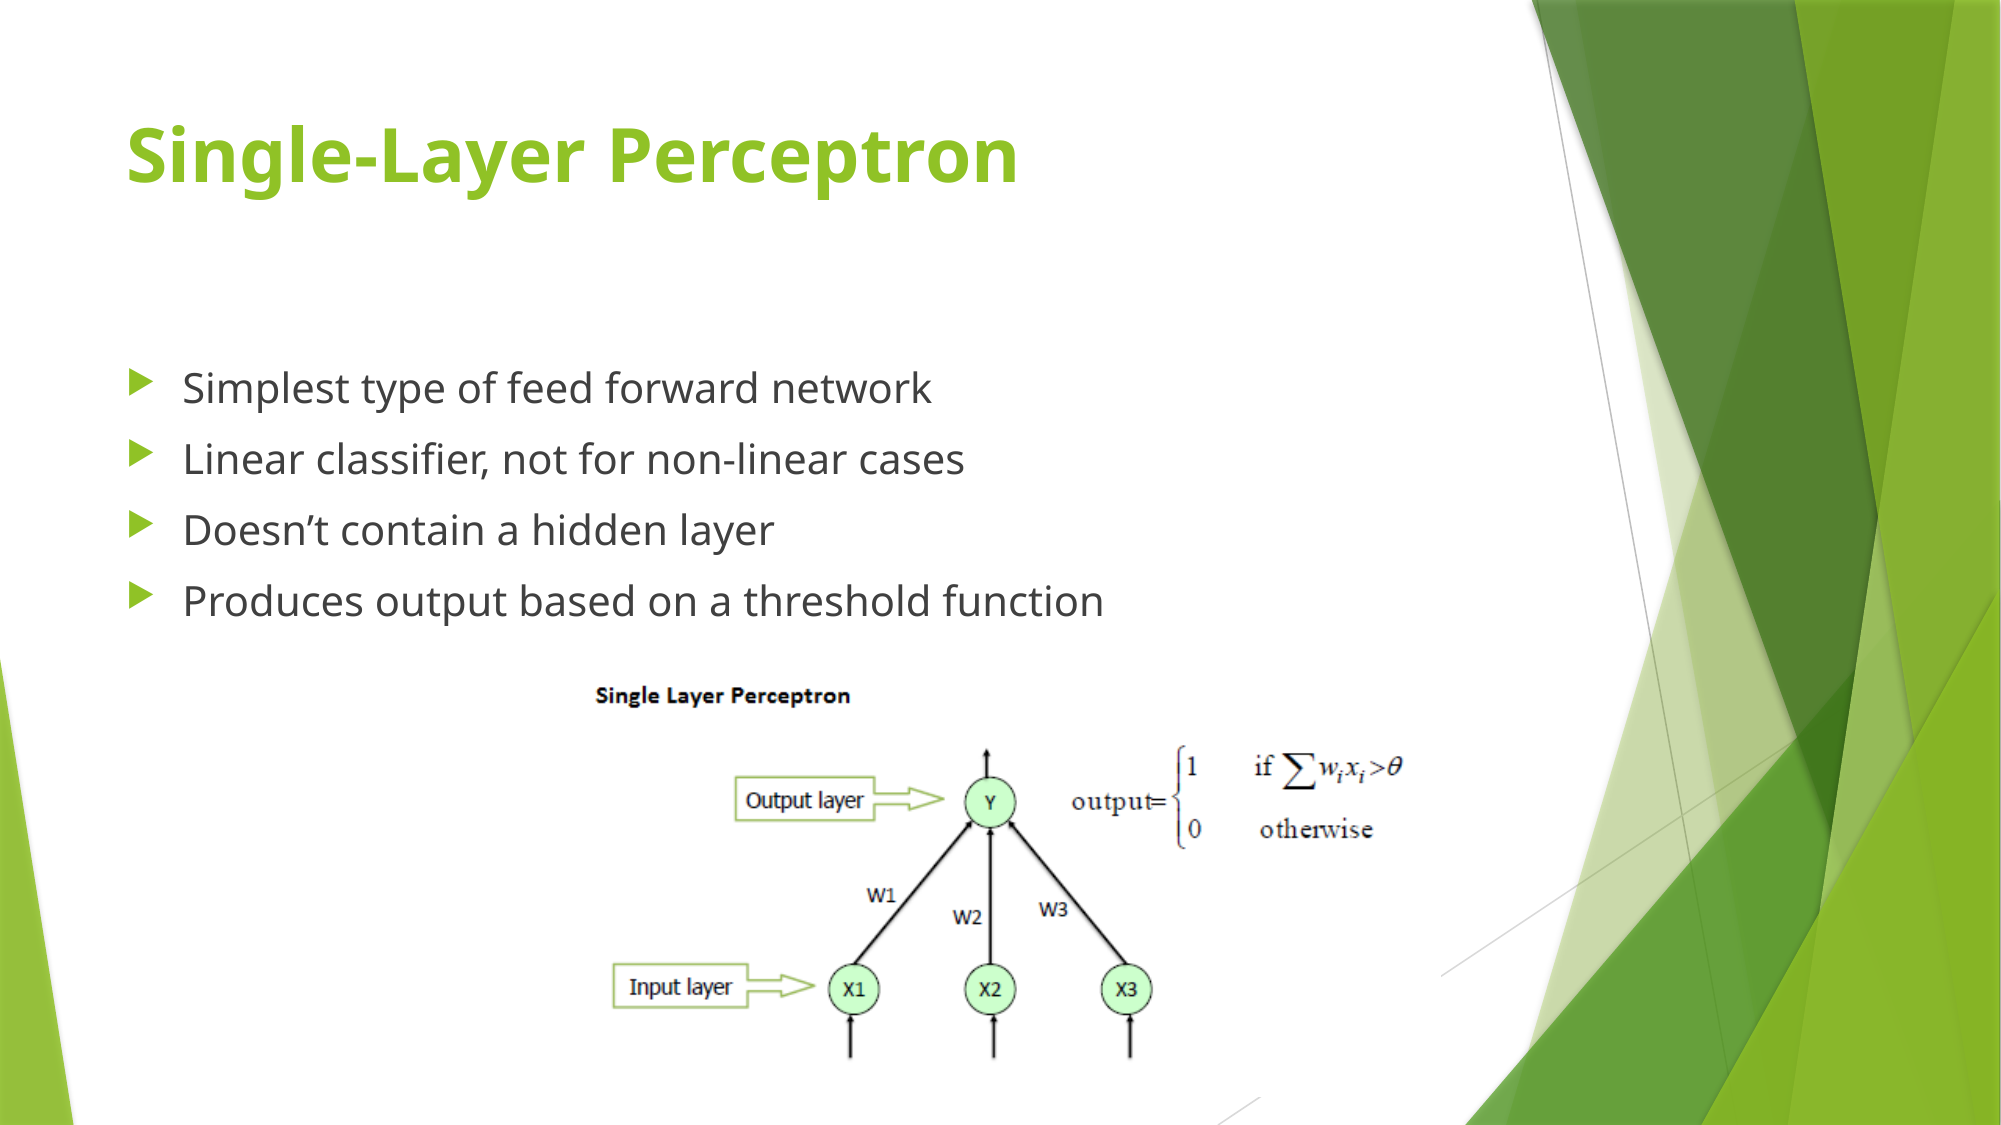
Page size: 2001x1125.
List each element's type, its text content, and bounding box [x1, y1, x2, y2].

picture [581, 672, 1441, 1097]
title Single-Layer Perceptron [111, 99, 1522, 317]
list Simplest type of feed forward network Linear classifier, not for non-linear cases Doesn’t contain a hidden layer Produces output based on a threshold function [111, 354, 1522, 992]
